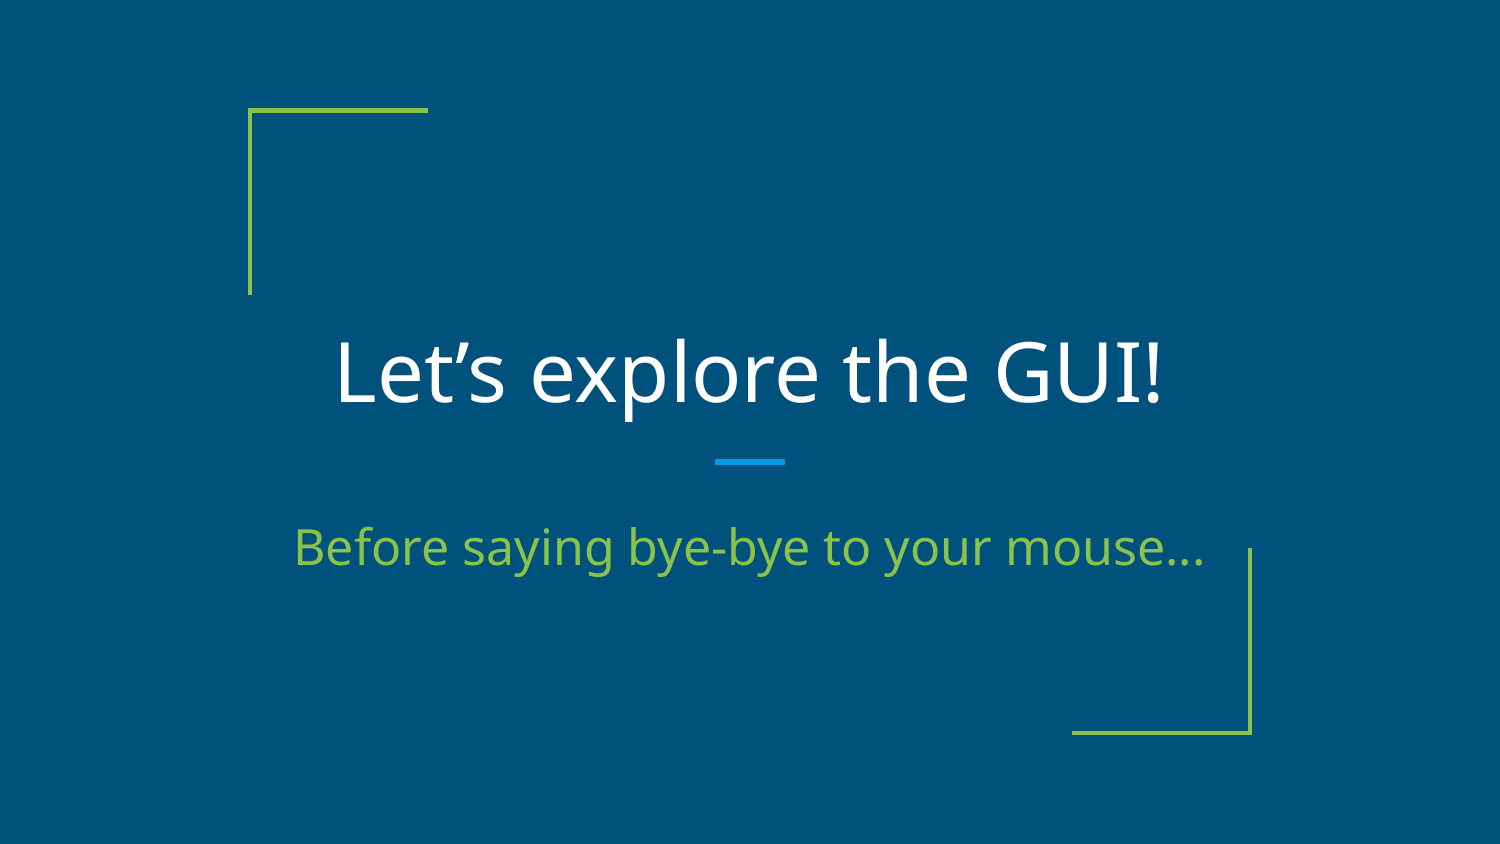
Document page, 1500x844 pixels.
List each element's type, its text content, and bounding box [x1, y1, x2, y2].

title Let’s explore the GUI! [275, 195, 1225, 435]
subtitle Before saying bye-bye to your mouse... [275, 500, 1225, 650]
